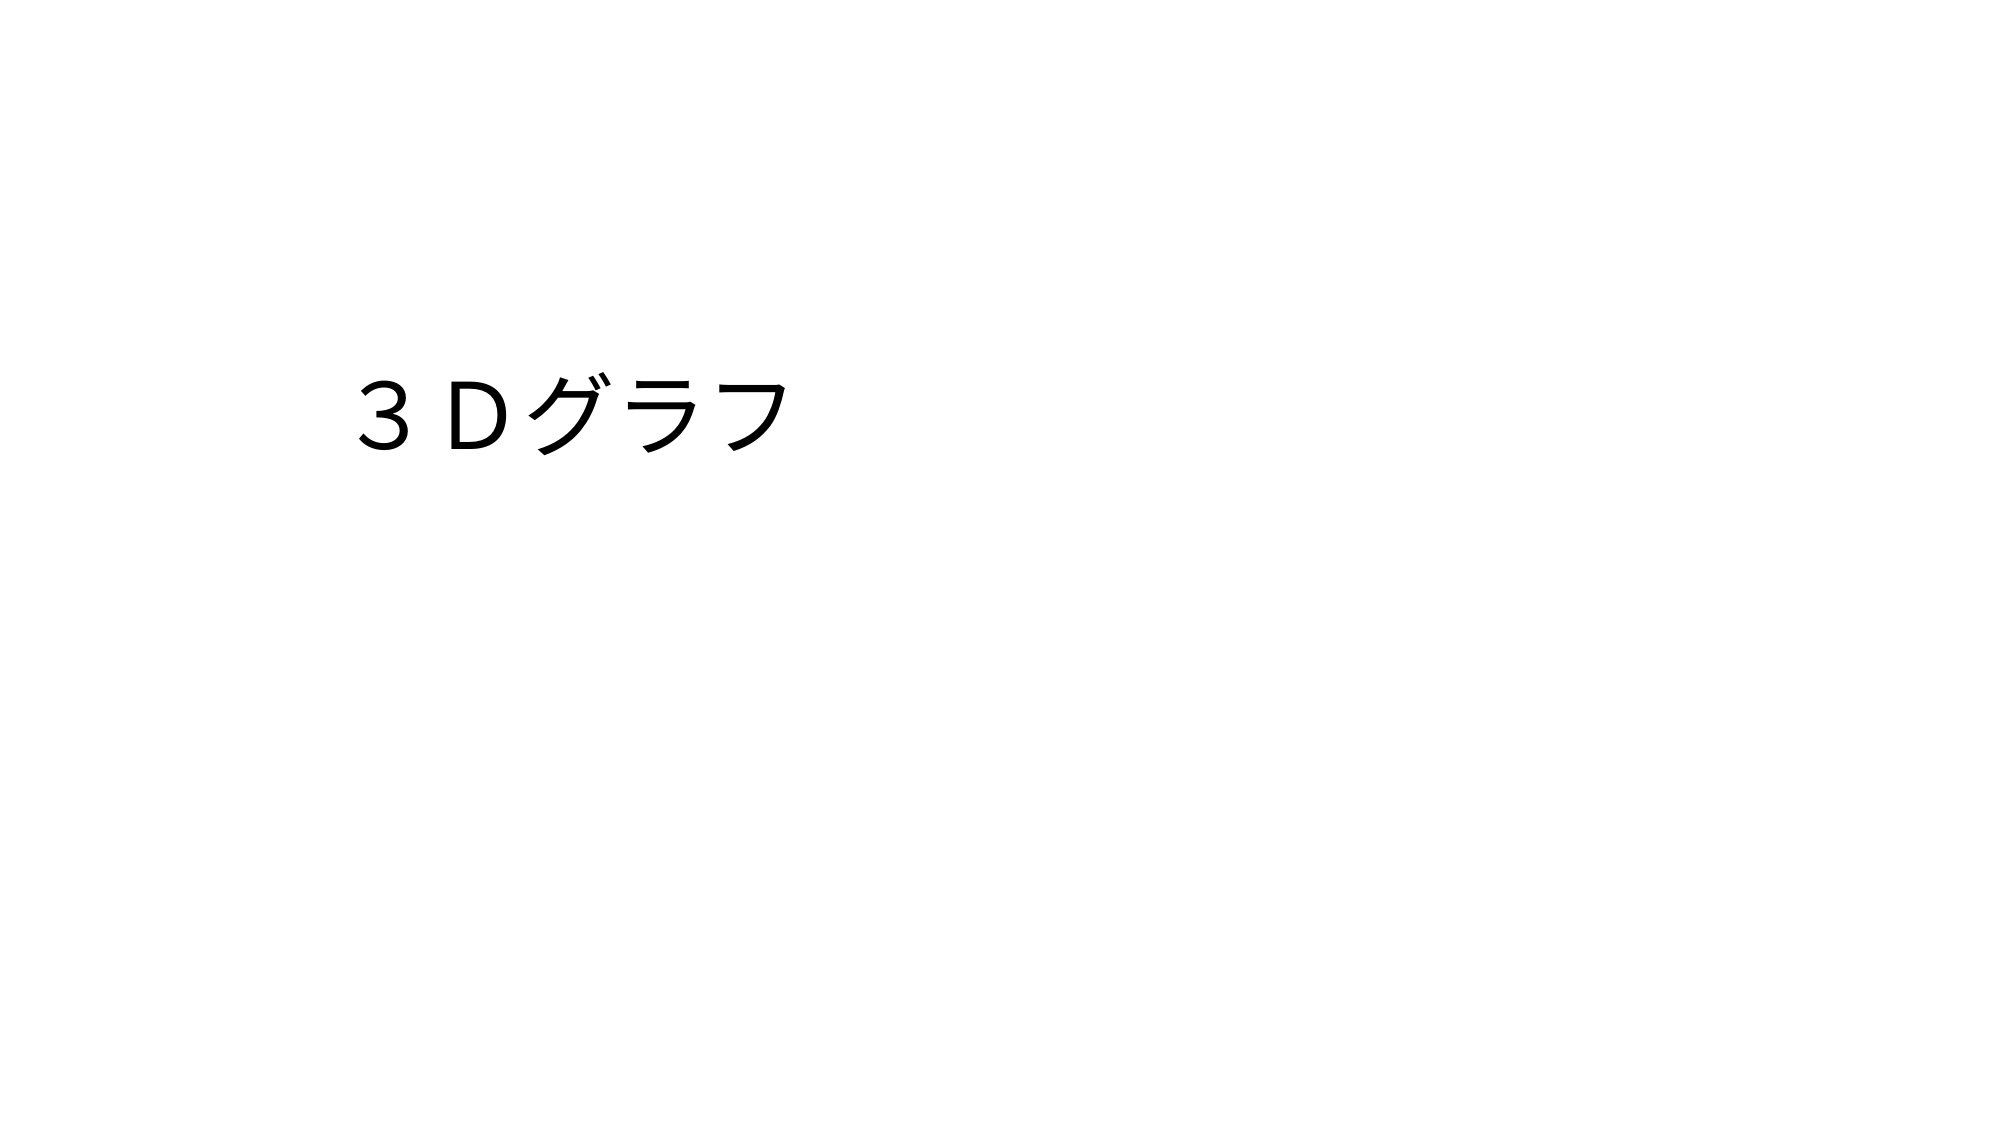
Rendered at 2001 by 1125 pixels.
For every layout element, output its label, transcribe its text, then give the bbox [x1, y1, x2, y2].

title ３Ｄグラフ [324, 326, 1675, 514]
